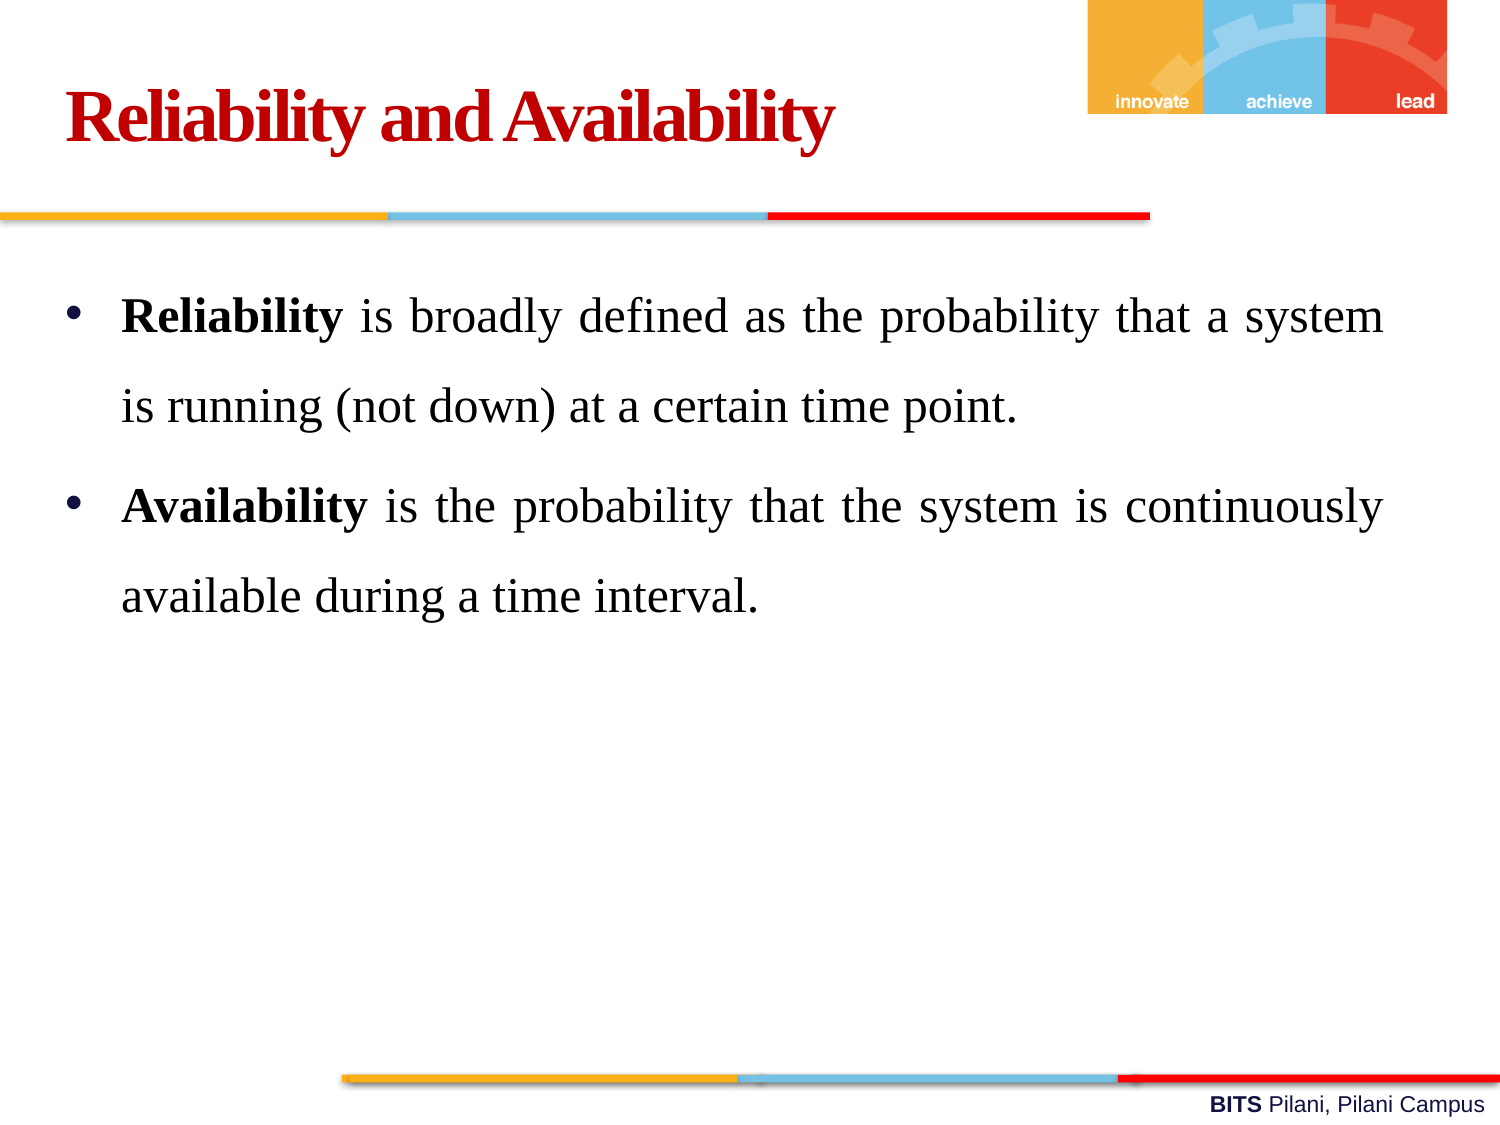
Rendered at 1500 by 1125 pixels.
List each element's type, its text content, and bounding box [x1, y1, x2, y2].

list Reliability and Availability [50, 24, 1088, 213]
list Reliability is broadly defined as the probability that a system is running (not down) at a certain time point. Availability is the probability that the system is continuously available during a time interval. [50, 245, 1400, 988]
picture [1087, 0, 1448, 114]
